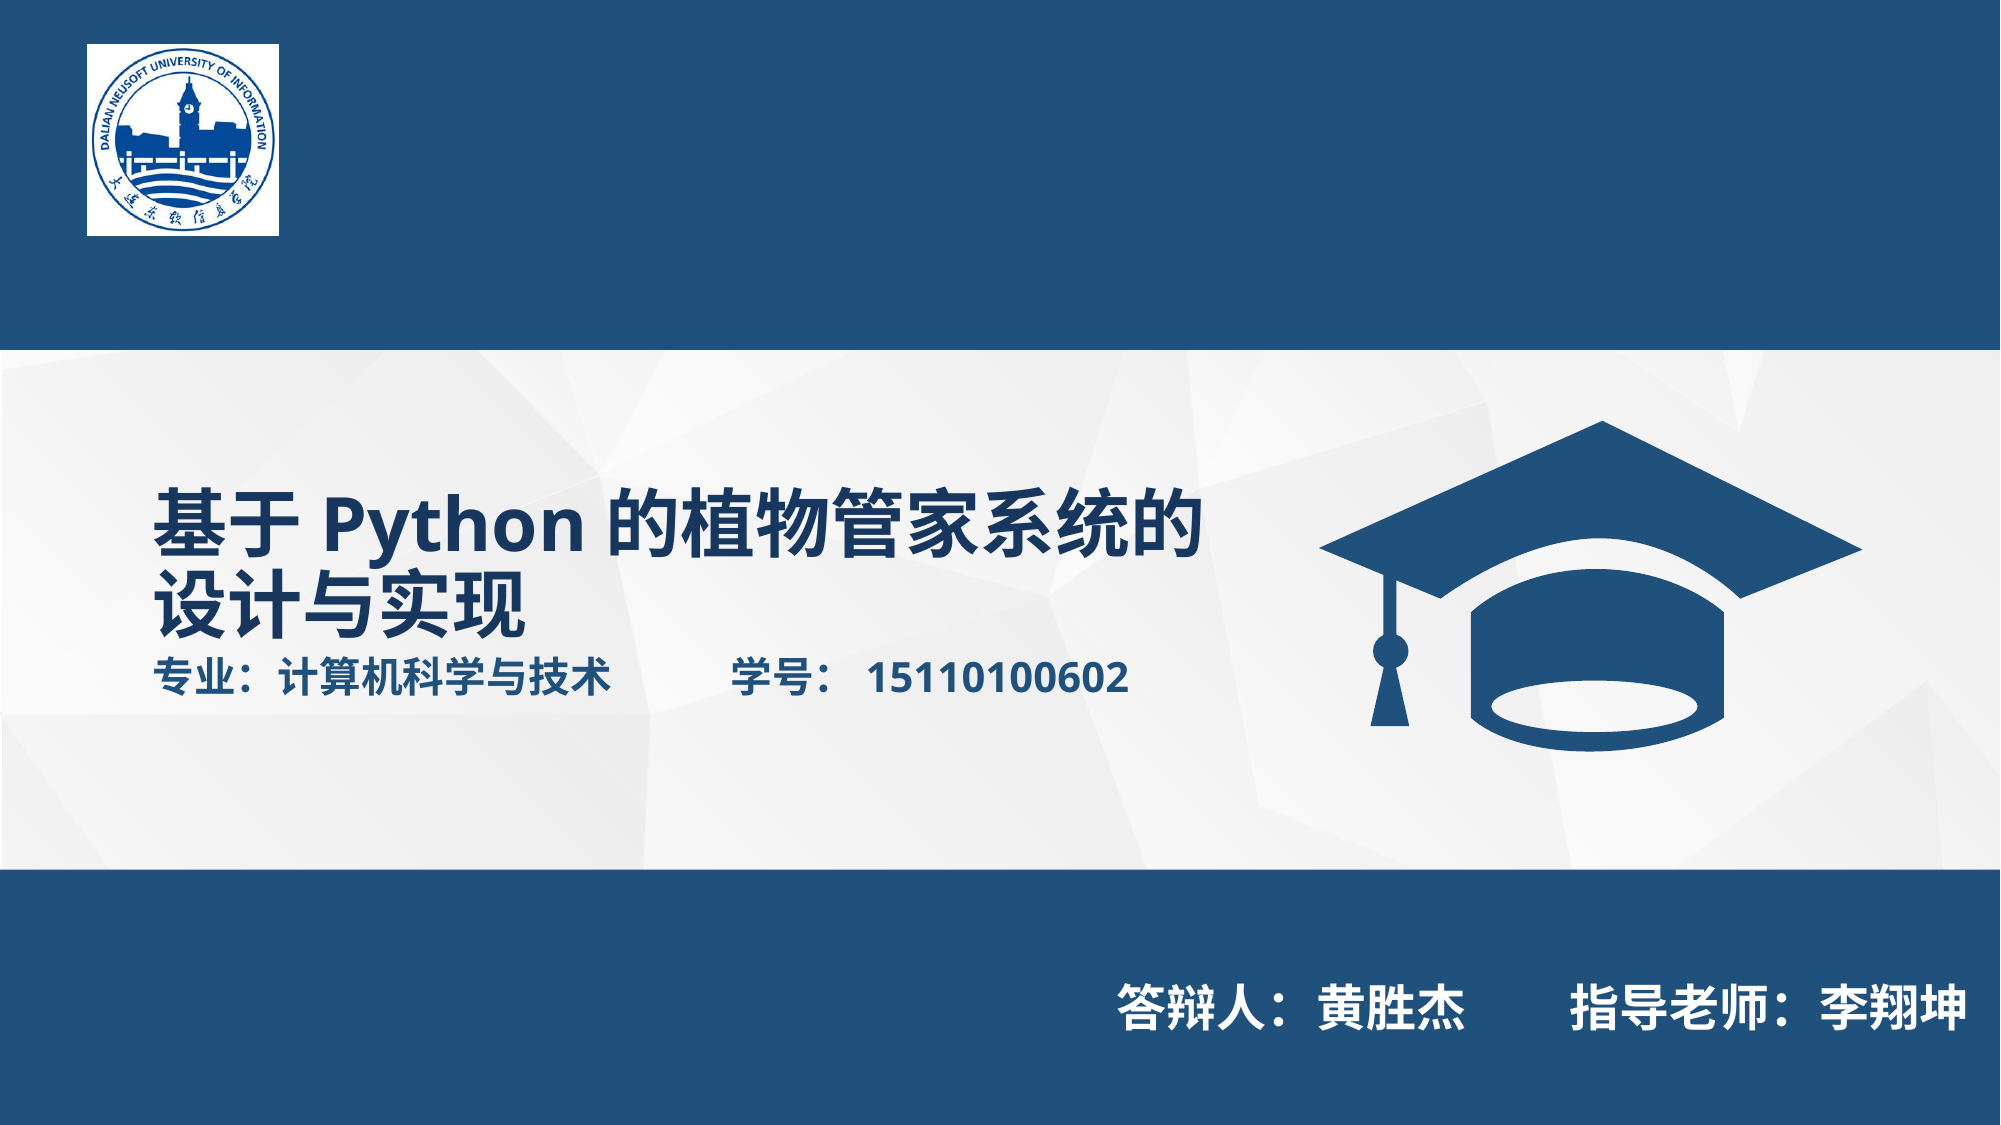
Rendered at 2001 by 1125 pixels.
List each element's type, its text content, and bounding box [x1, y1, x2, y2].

list 答辩人：黄胜杰 [1101, 976, 1554, 1059]
list 基于Python的植物管家系统的设计与实现 [137, 479, 1272, 613]
list 学号：15110100602 [715, 649, 1272, 732]
picture [0, 0, 2001, 1125]
picture [87, 44, 279, 236]
list 指导老师：李翔坤 [1554, 976, 2000, 1059]
list 专业：计算机科学与技术 [137, 649, 715, 732]
